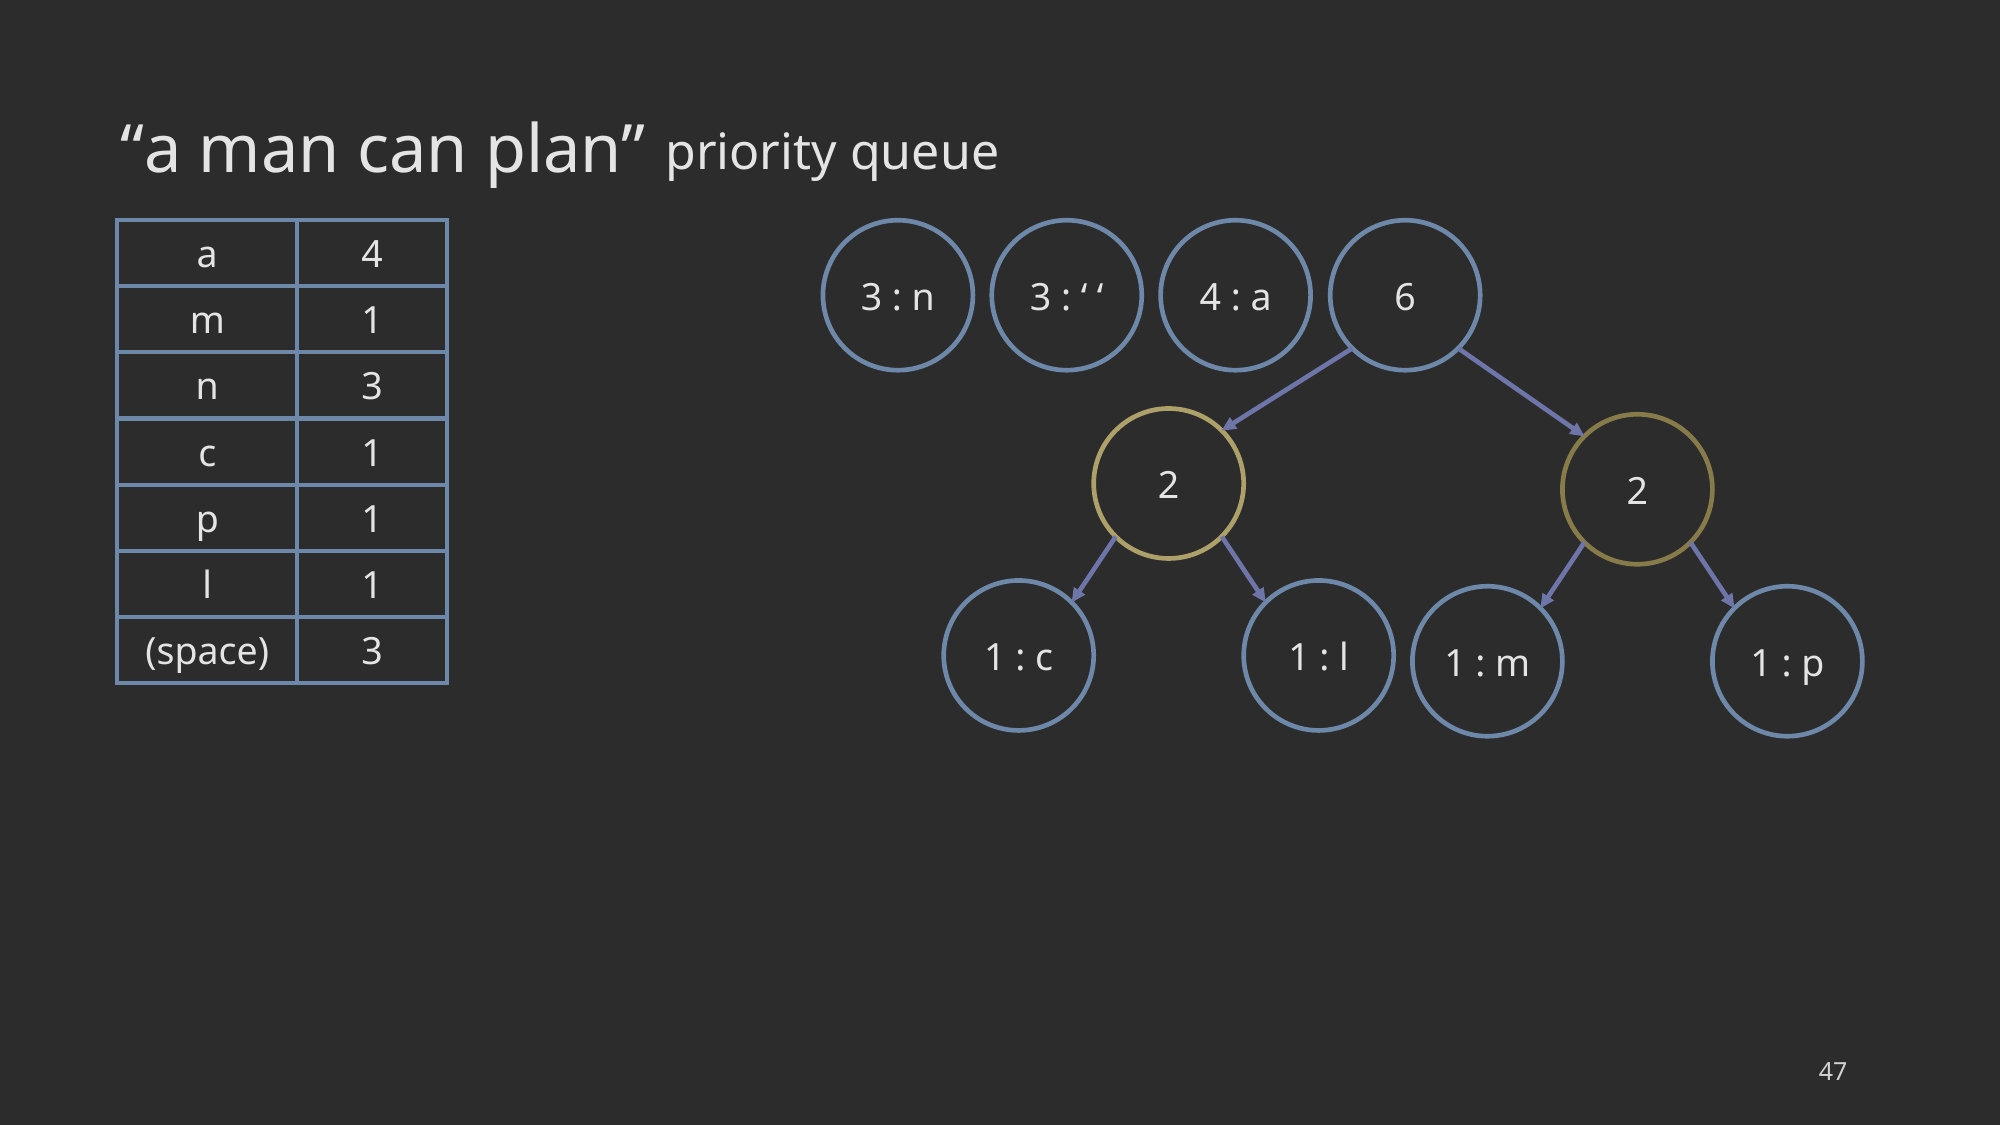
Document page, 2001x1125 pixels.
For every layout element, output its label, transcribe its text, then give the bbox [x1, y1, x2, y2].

text_box 1 : l [1243, 580, 1394, 731]
table_header 4 [299, 222, 445, 284]
table_cell p [119, 487, 295, 549]
text_box 1 : m [1412, 586, 1563, 737]
text_box 3 : n [822, 220, 973, 371]
table_cell m [119, 288, 295, 350]
table_cell 3 [299, 619, 445, 681]
table_cell 1 [299, 487, 445, 549]
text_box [1689, 541, 1735, 609]
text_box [1221, 347, 1353, 431]
table_cell 1 [299, 288, 445, 350]
table_cell 3 [299, 354, 445, 416]
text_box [1221, 535, 1267, 603]
table_cell 1 [299, 553, 445, 615]
text_box 2 [1562, 414, 1713, 565]
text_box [1457, 347, 1585, 437]
text_box 6 [1330, 220, 1481, 371]
text_box “a man can plan” [105, 98, 661, 193]
text_box priority queue [650, 112, 1015, 188]
table_cell 1 [299, 421, 445, 483]
text_box 1 : c [943, 580, 1094, 731]
table_cell (space) [119, 619, 295, 681]
text_box 2 [1093, 408, 1244, 559]
table_header a [119, 222, 295, 284]
table_cell n [119, 354, 295, 416]
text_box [1071, 535, 1117, 603]
table_cell c [119, 421, 295, 483]
text_box 1 : p [1712, 586, 1863, 737]
text_box 3 : ‘ ‘ [991, 220, 1142, 371]
text_box 4 : a [1160, 220, 1311, 369]
table_cell l [119, 553, 295, 615]
slide_number 47 [1412, 1042, 1863, 1103]
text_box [1539, 541, 1585, 609]
